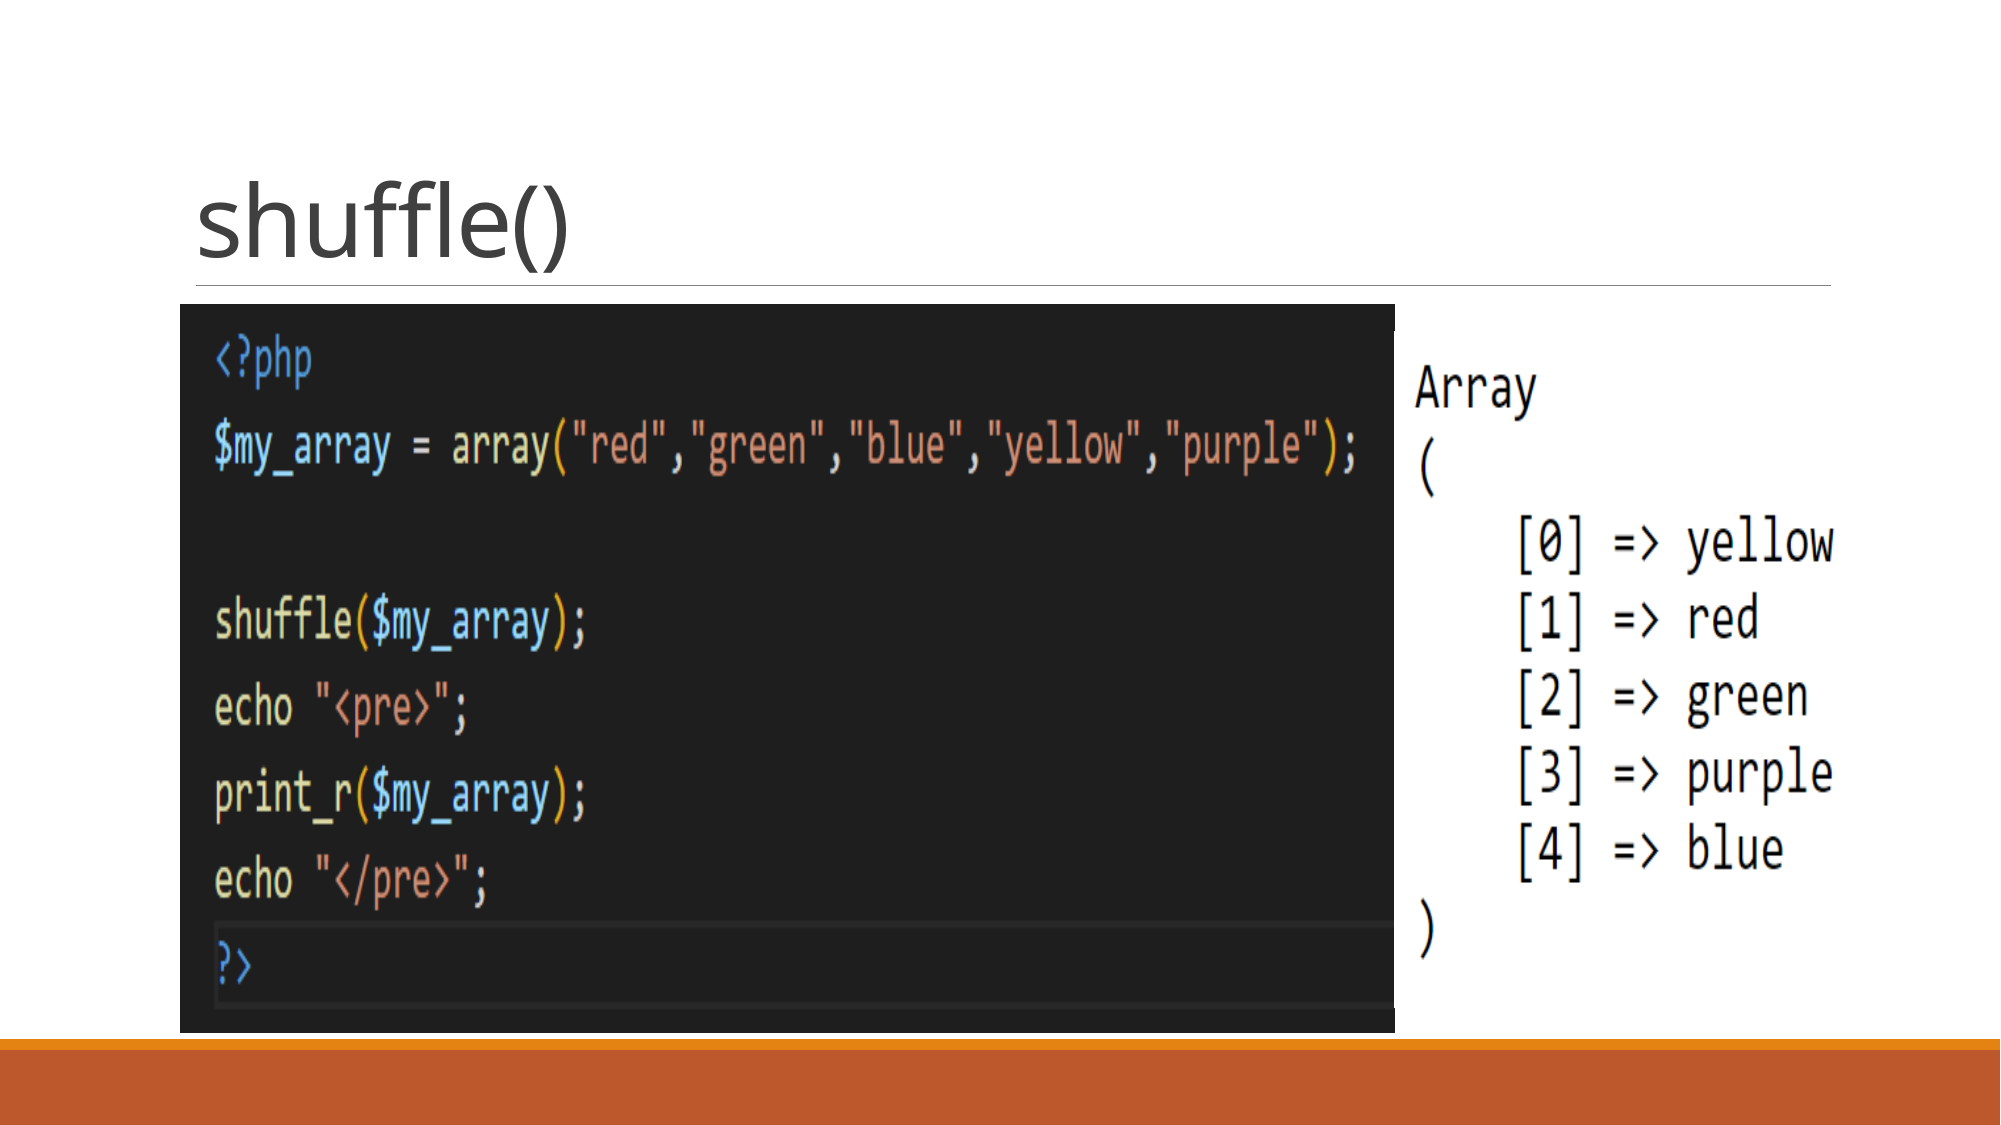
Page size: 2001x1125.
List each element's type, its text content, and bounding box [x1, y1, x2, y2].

picture [1393, 331, 1863, 1008]
title shuffle() [180, 47, 1830, 285]
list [179, 303, 1395, 1034]
